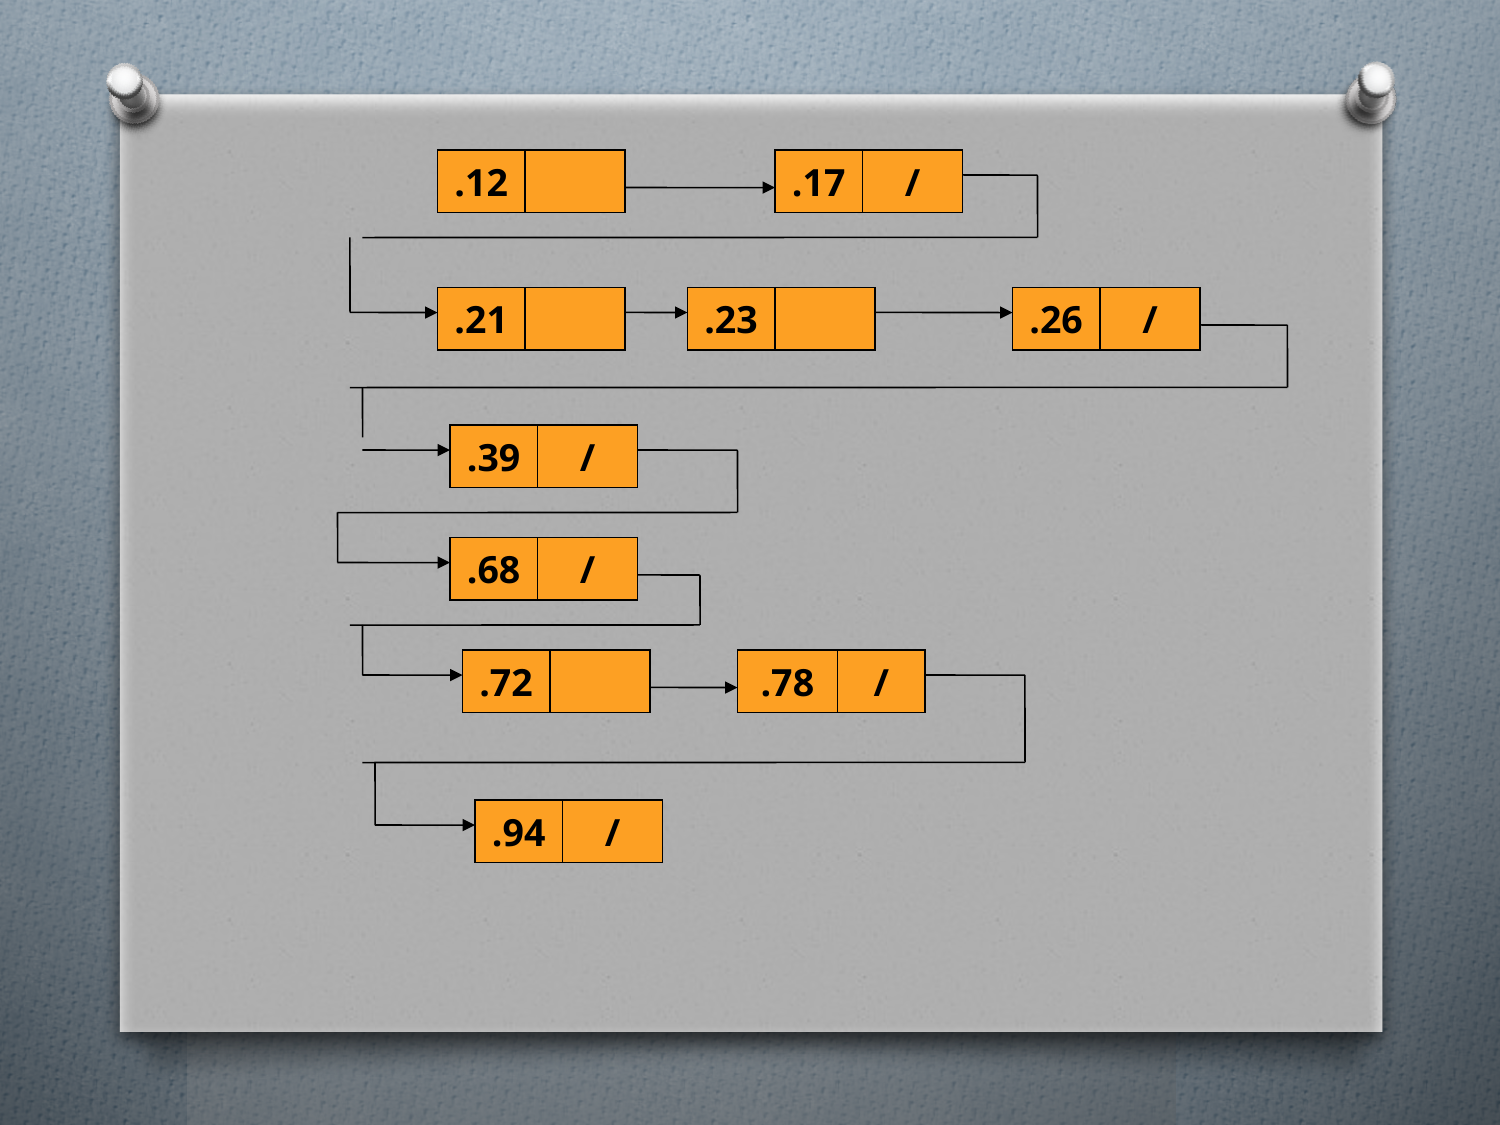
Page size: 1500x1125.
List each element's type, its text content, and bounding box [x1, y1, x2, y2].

text_box .94 [474, 799, 562, 863]
text_box [374, 818, 475, 832]
text_box / [862, 149, 963, 213]
text_box / [838, 649, 925, 713]
text_box .23 [687, 287, 774, 350]
text_box [362, 668, 463, 682]
text_box .78 [737, 649, 838, 713]
text_box / [537, 424, 638, 488]
text_box [624, 181, 775, 194]
text_box [874, 306, 1013, 319]
text_box .17 [774, 149, 862, 213]
text_box [337, 556, 451, 569]
text_box / [562, 799, 663, 863]
text_box [362, 443, 451, 457]
text_box [525, 287, 625, 350]
text_box / [537, 537, 638, 600]
text_box .12 [437, 149, 525, 213]
text_box .39 [449, 424, 537, 488]
text_box [525, 149, 625, 213]
text_box [649, 681, 738, 694]
picture [75, 29, 198, 153]
picture [1317, 35, 1439, 156]
text_box [549, 649, 650, 713]
text_box .72 [462, 649, 549, 713]
text_box .26 [1012, 287, 1100, 350]
text_box .21 [437, 287, 525, 350]
text_box [774, 287, 875, 350]
text_box [624, 306, 688, 319]
text_box / [1100, 287, 1200, 350]
text_box [349, 306, 438, 319]
text_box .68 [449, 537, 537, 600]
